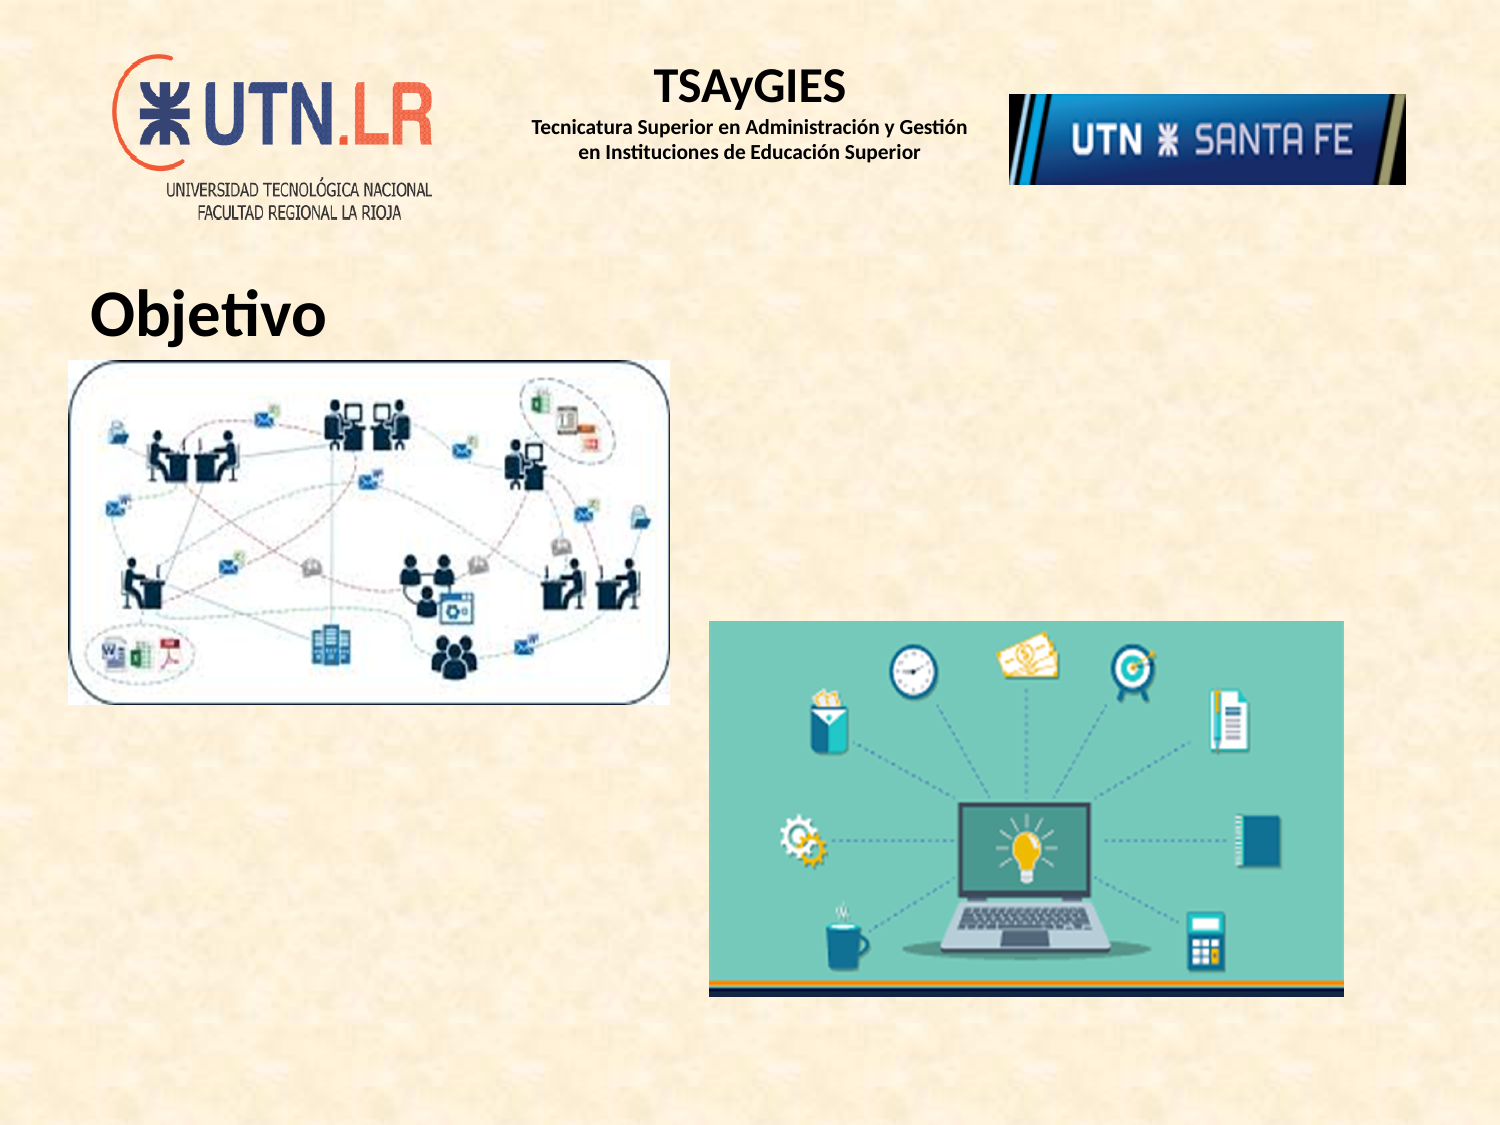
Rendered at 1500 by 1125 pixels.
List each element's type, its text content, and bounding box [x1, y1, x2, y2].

list Objetivo [75, 262, 1425, 1005]
title TSAyGIES Tecnicatura Superior en Administración y Gestión en Instituciones de Educación Superior [75, 45, 1425, 232]
picture [0, 0, 1500, 1125]
